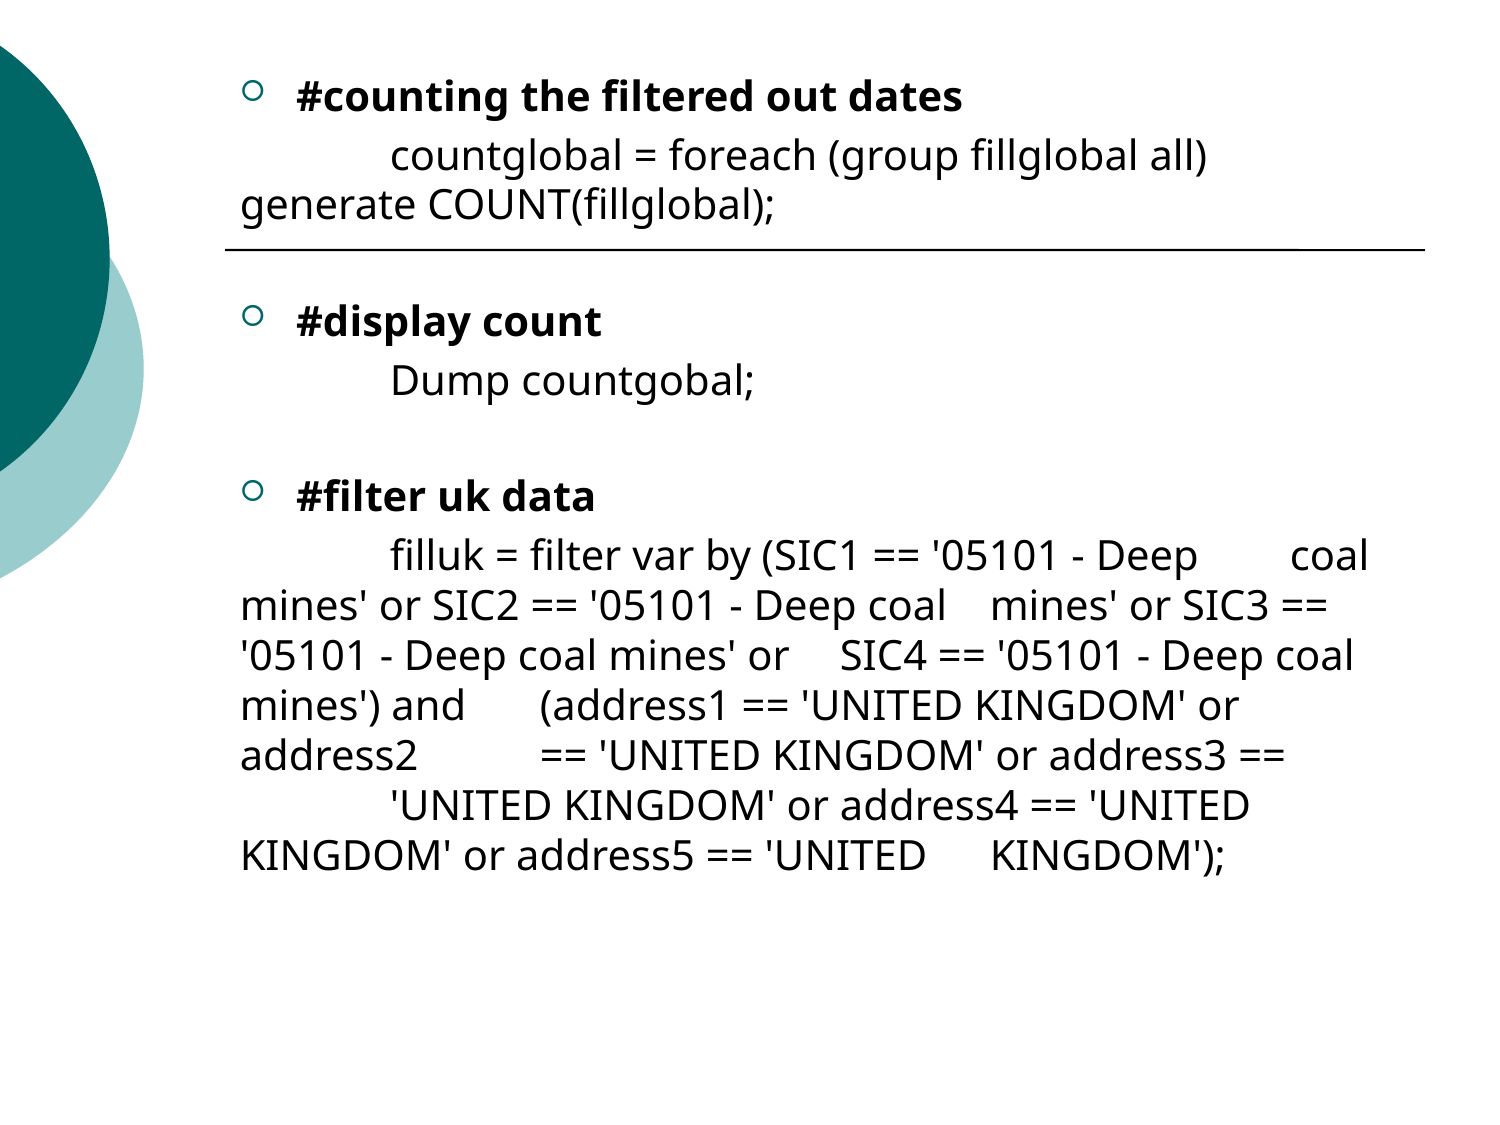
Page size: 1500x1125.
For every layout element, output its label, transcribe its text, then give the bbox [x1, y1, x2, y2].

list #counting the filtered out dates countglobal = foreach (group fillglobal all) generate COUNT(fillglobal); #display count Dump countgobal; #filter uk data filluk = filter var by (SIC1 == '05101 - Deep coal mines' or SIC2 == '05101 - Deep coal mines' or SIC3 == '05101 - Deep coal mines' or SIC4 == '05101 - Deep coal mines') and (address1 == 'UNITED KINGDOM' or address2 == 'UNITED KINGDOM' or address3 == 'UNITED KINGDOM' or address4 == 'UNITED KINGDOM' or address5 == 'UNITED KINGDOM'); [224, 62, 1425, 975]
